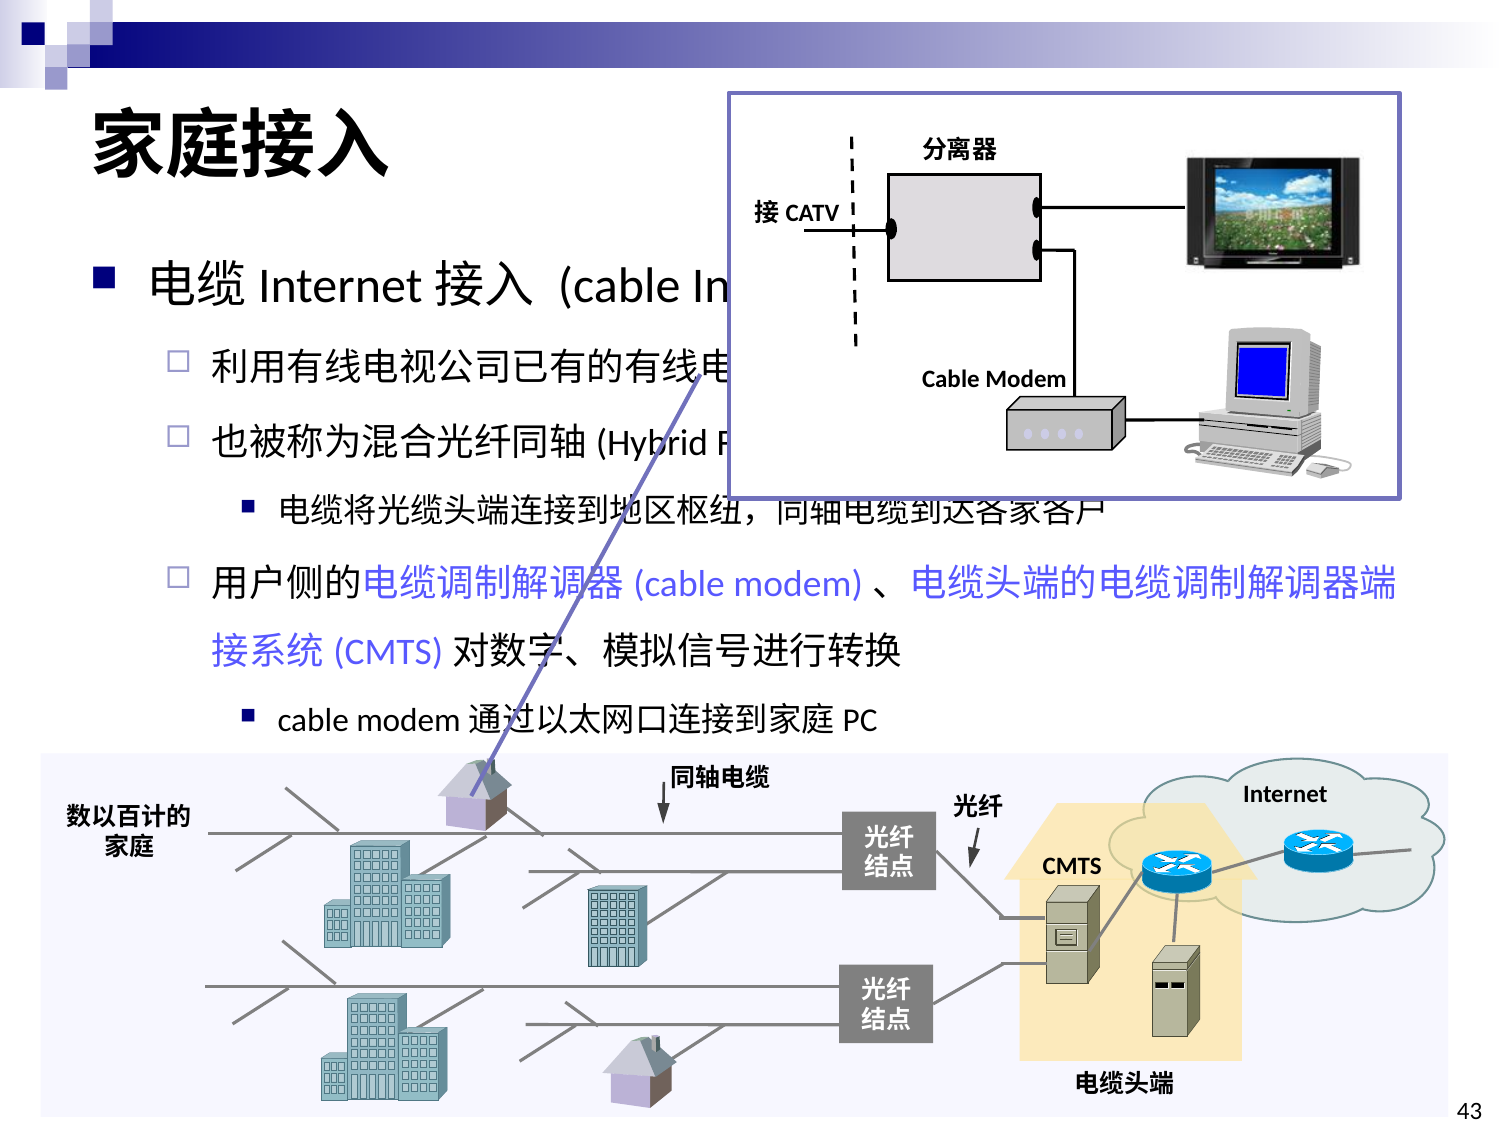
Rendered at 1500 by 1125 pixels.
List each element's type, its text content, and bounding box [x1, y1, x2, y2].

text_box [728, 92, 1400, 499]
title 家庭接入 [75, 75, 1425, 209]
list 电缆Internet接入 (cable Internet access) 利用有线电视公司已有的有线电视基础设施 也被称为混合光纤同轴(Hybrid Fiber Coax, HFC) 电缆将光缆头端连接到地区枢纽，同轴电缆到达各家各户 用户侧的电缆调制解调器(cable modem)、电缆头端的电缆调制解调器端接系统(CMTS)对数字、模拟信号进行转换 cable modem通过以太网口连接到家庭PC [75, 215, 1425, 737]
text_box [40, 753, 1449, 1118]
slide_number 43 [1449, 1100, 1483, 1125]
